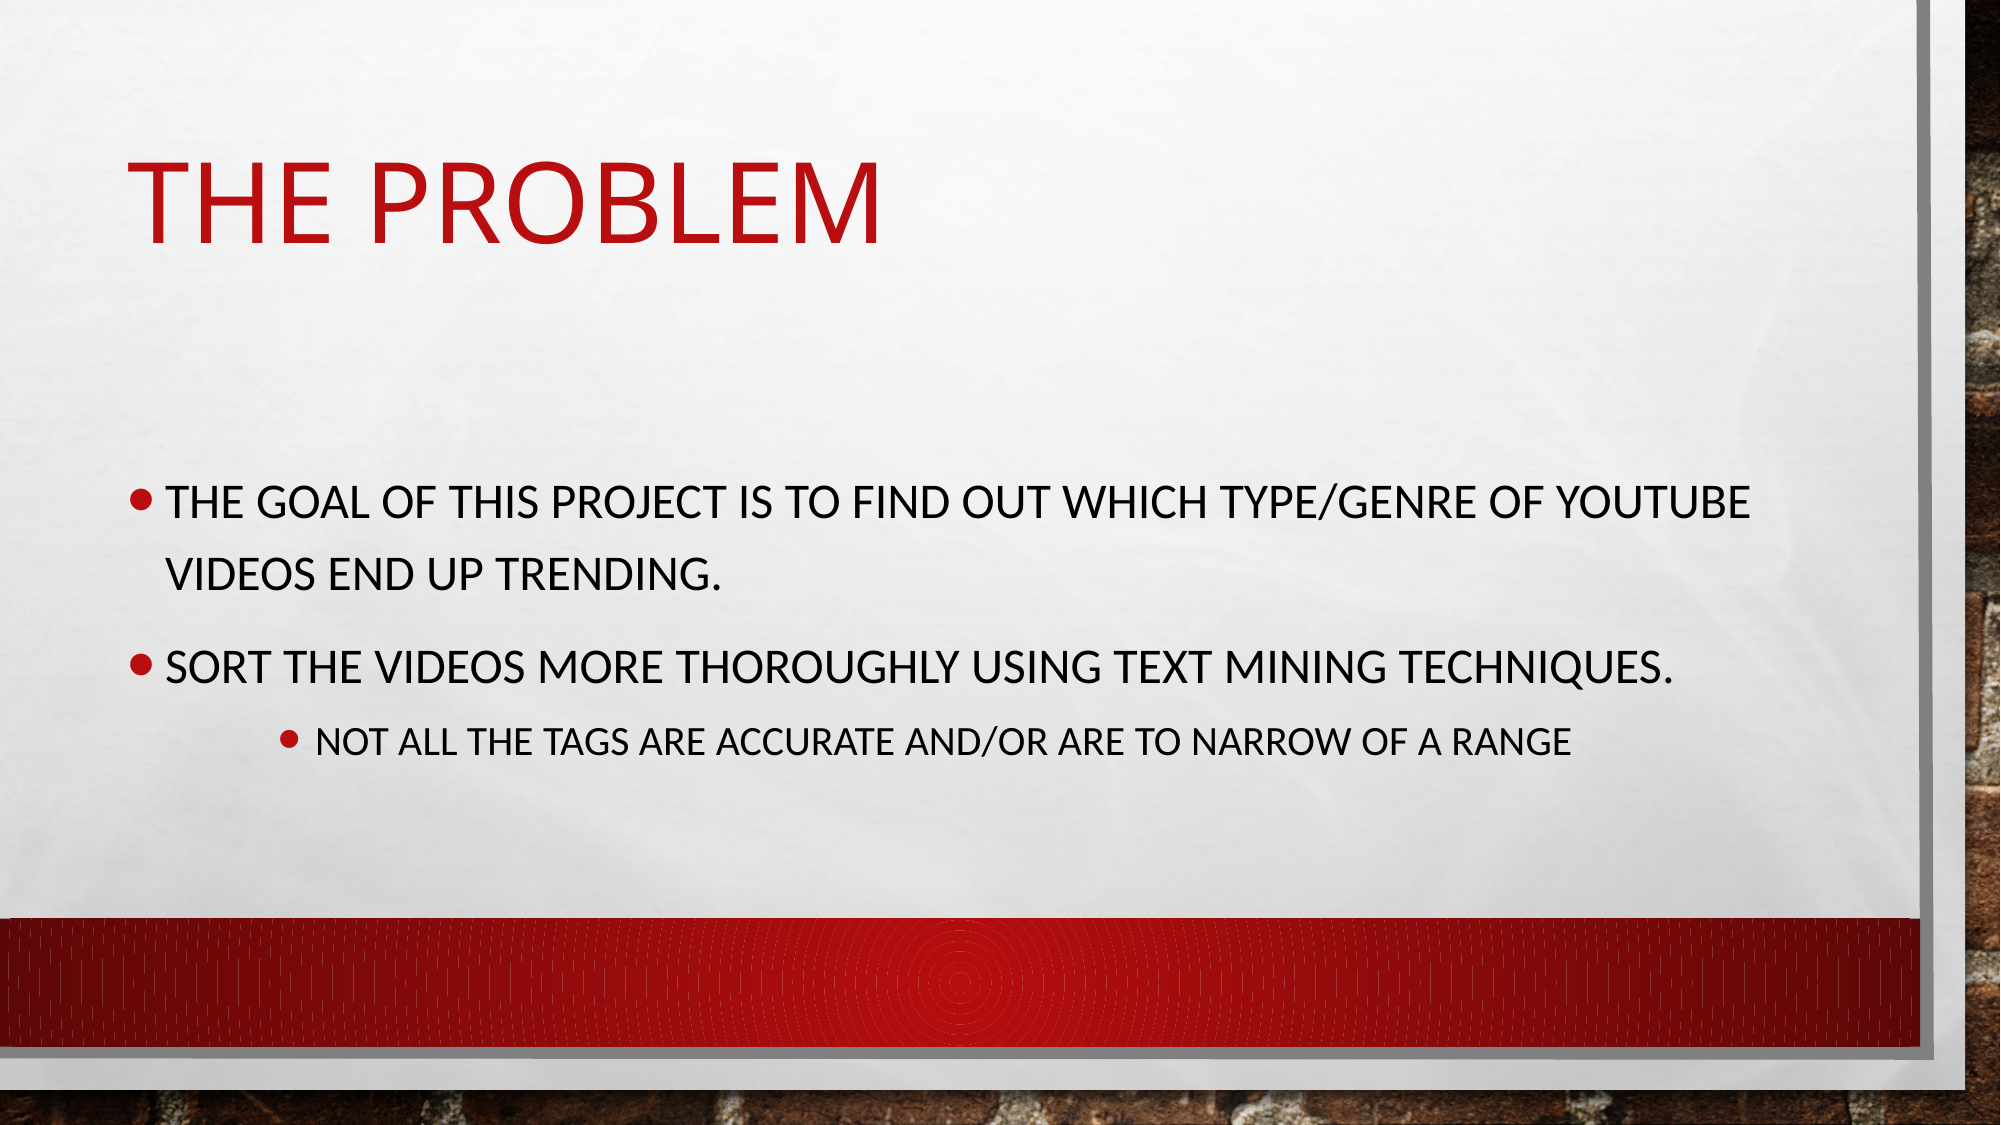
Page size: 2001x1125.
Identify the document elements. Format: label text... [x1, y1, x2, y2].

list The goal of this project is to find out which type/genre of YouTube videos end up trending. Sort the videos more thoroughly using text mining techniques. Not all the tags are accurate and/or are to narrow of a range [112, 338, 1818, 882]
title The Problem [112, 112, 1818, 302]
picture [0, 0, 2000, 1125]
